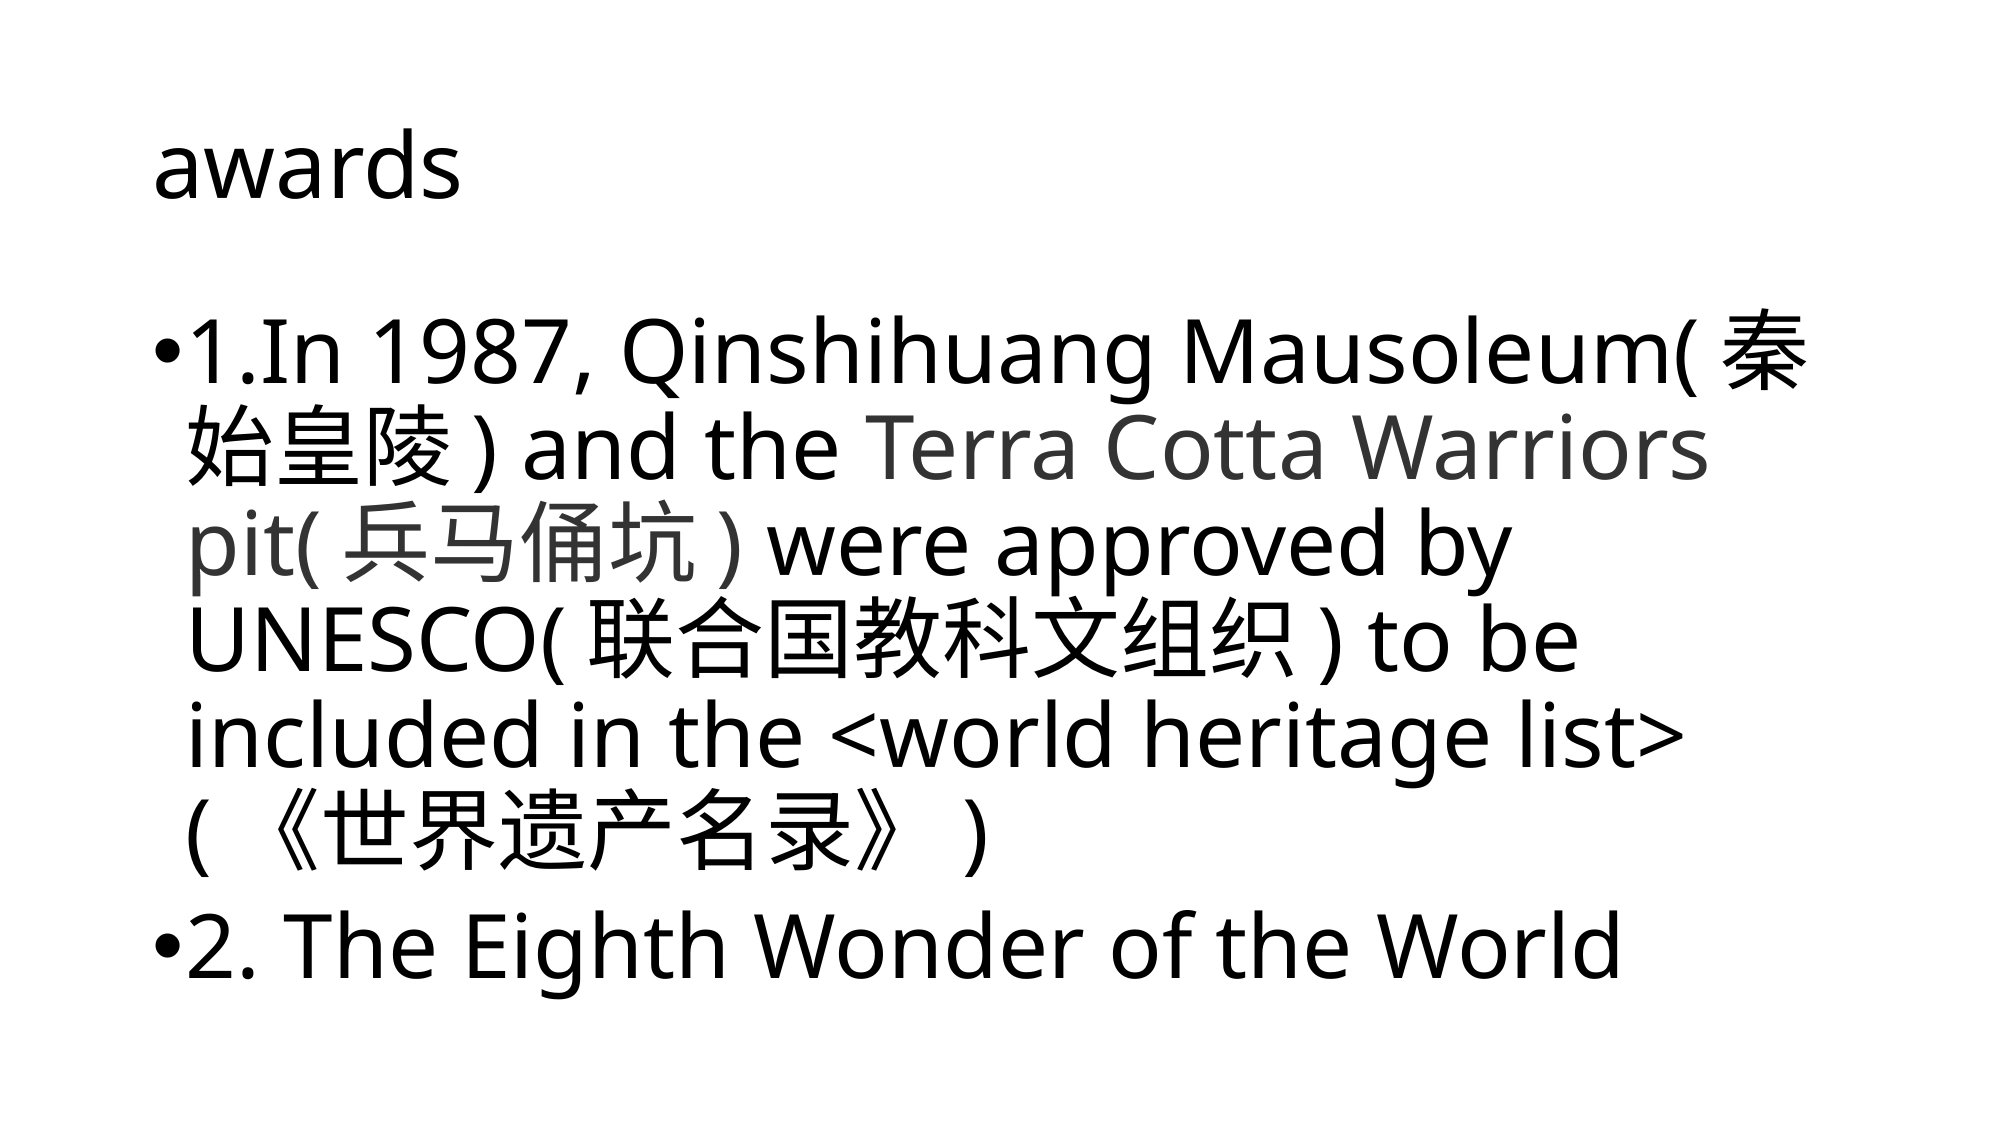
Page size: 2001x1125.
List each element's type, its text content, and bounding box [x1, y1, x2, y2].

list 1.In 1987, Qinshihuang Mausoleum(秦始皇陵) and the Terra Cotta Warriors pit(兵马俑坑) were approved by UNESCO(联合国教科文组织) to be included in the <world heritage list>(《世界遗产名录》) 2. The Eighth Wonder of the World [137, 299, 1863, 1014]
title awards [137, 59, 1863, 278]
